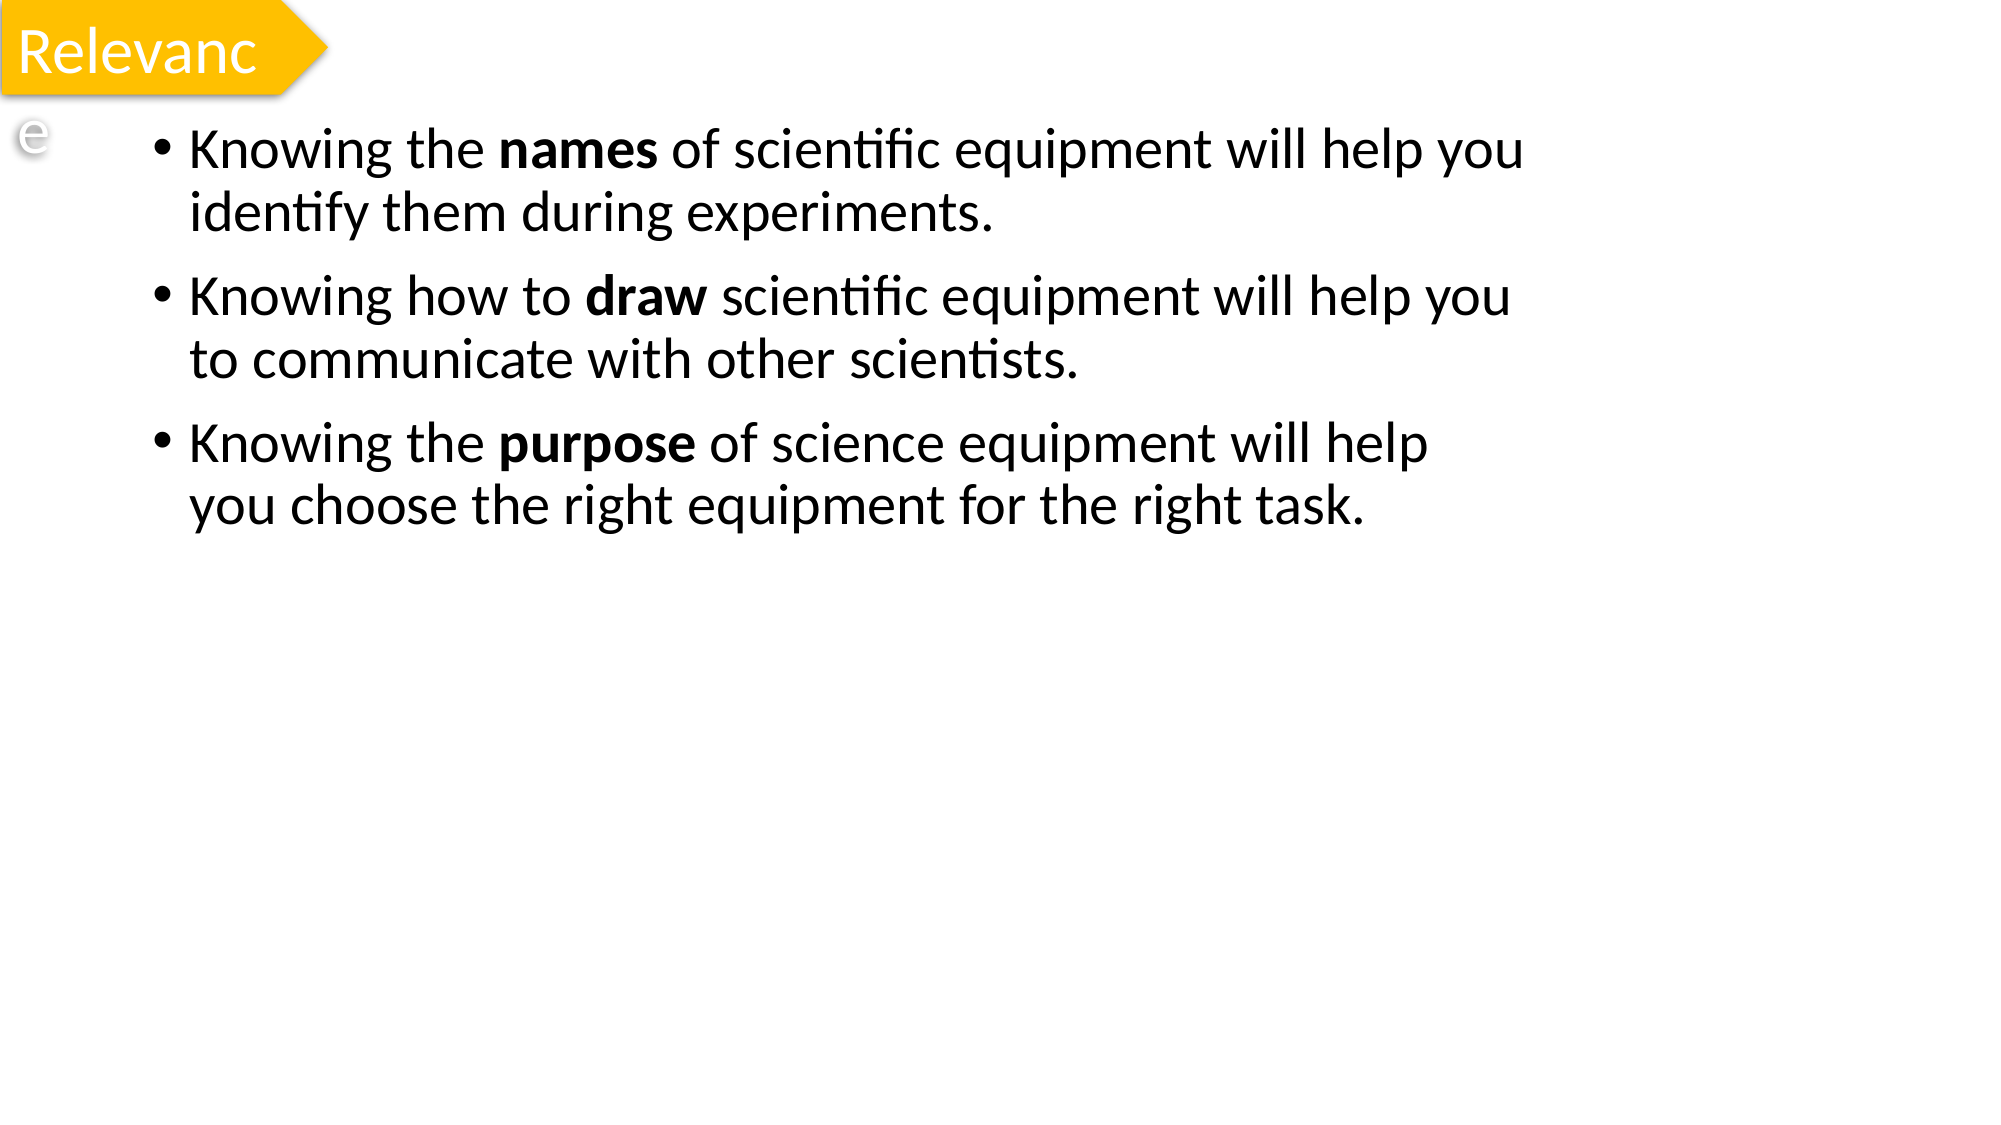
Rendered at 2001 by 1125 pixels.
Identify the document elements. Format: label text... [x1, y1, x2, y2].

list Knowing the names of scientific equipment will help you identify them during experiments. Knowing how to draw scientific equipment will help you to communicate with other scientists. Knowing the purpose of science equipment will help you choose the right equipment for the right task. [137, 111, 1542, 922]
text_box Relevance [2, 0, 329, 95]
